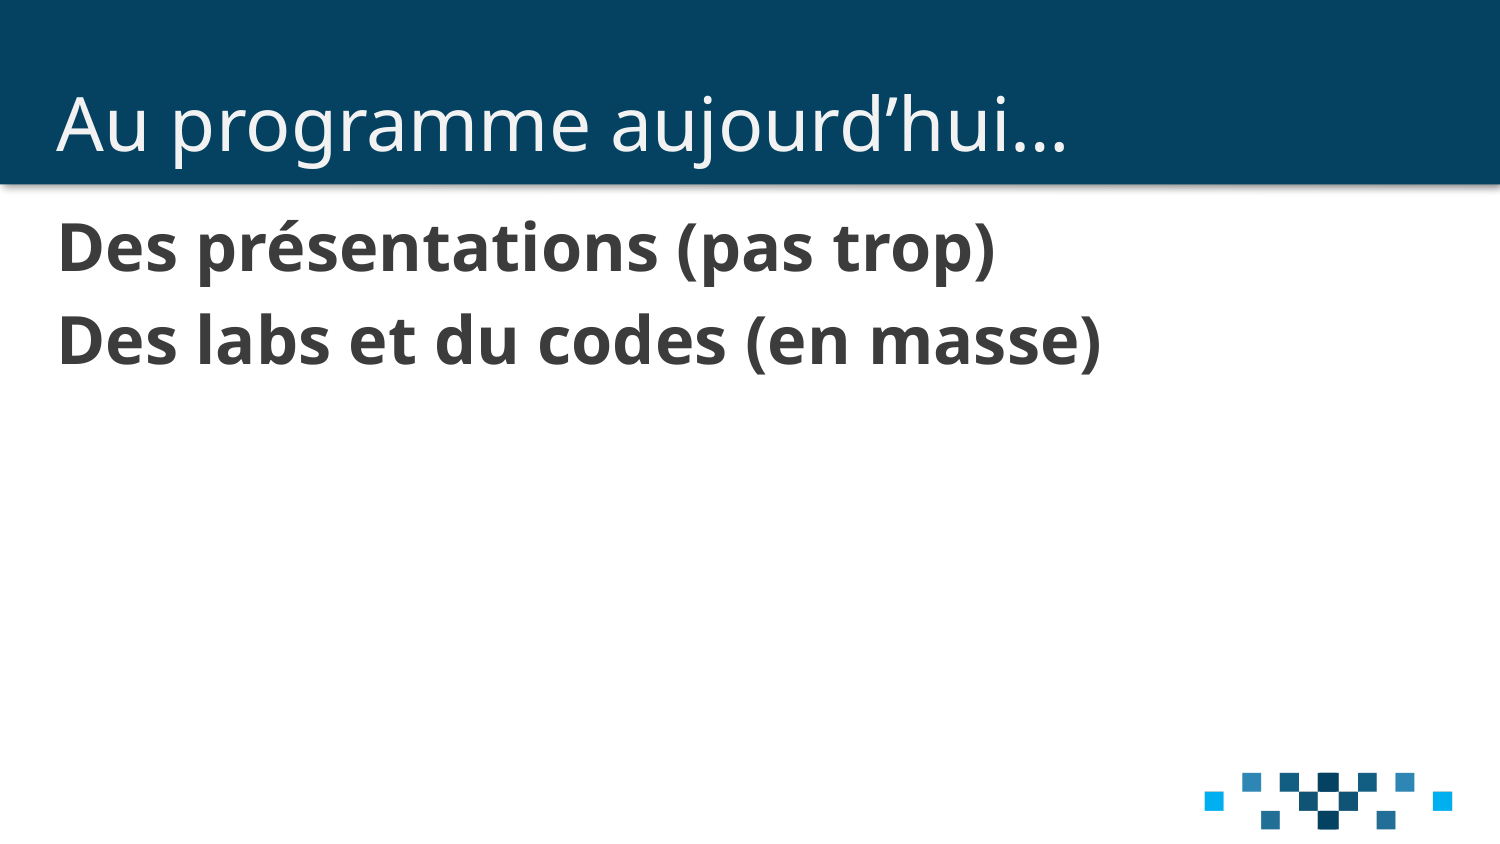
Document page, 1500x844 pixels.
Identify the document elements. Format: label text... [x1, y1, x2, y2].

list Des présentations (pas trop) Des labs et du codes (en masse) [41, 196, 1270, 754]
title Au programme aujourd’hui… [41, 33, 1392, 175]
picture [1175, 754, 1481, 842]
